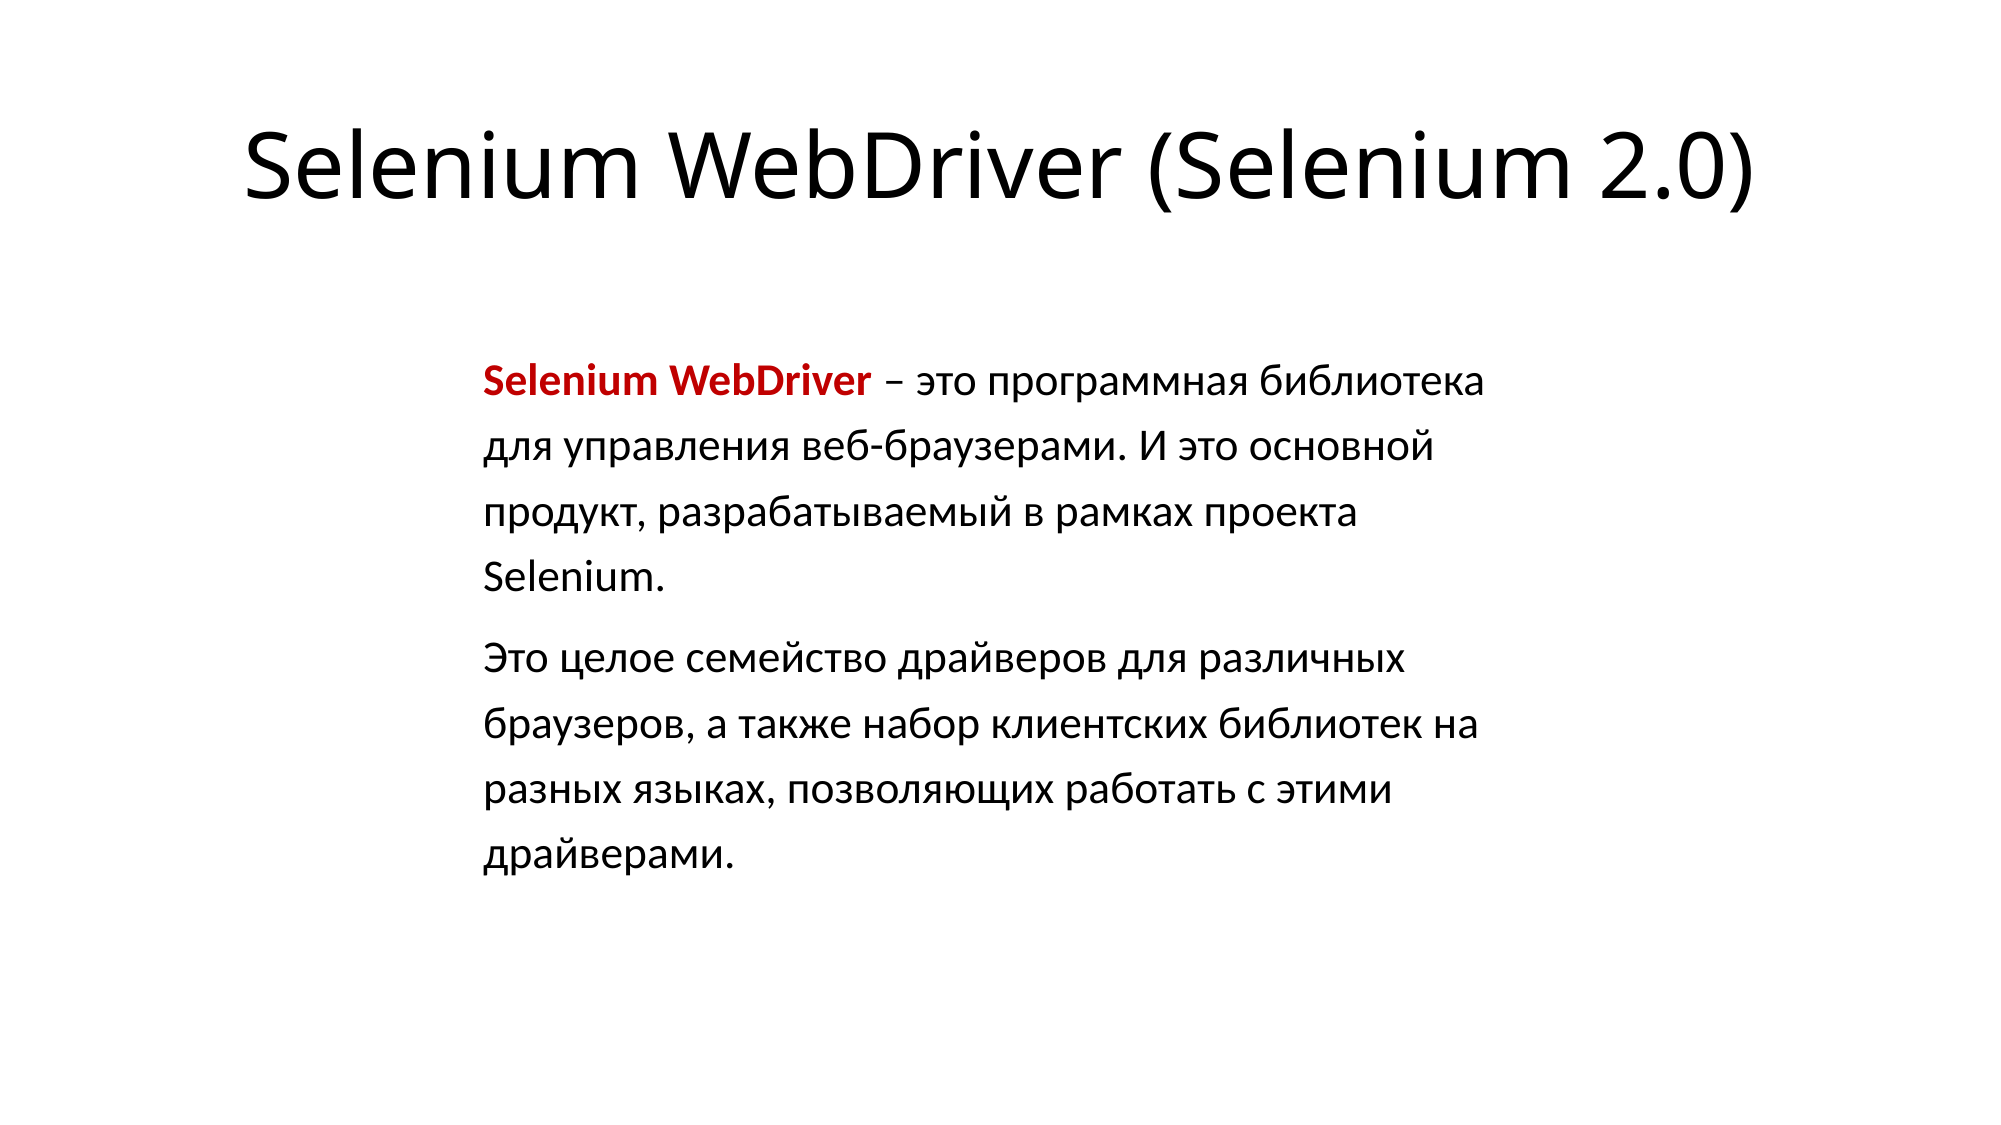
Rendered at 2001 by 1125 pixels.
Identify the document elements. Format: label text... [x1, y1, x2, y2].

title Selenium WebDriver (Selenium 2.0) [137, 59, 1863, 278]
text_box Selenium WebDriver – это программная библиотека для управления веб-браузерами. И это основной продукт, разрабатываемый в рамках проекта Selenium. Это целое семейство драйверов для различных браузеров, а также набор клиентских библиотек на разных языках, позволяющих работать с этими драйверами. [468, 331, 1532, 889]
